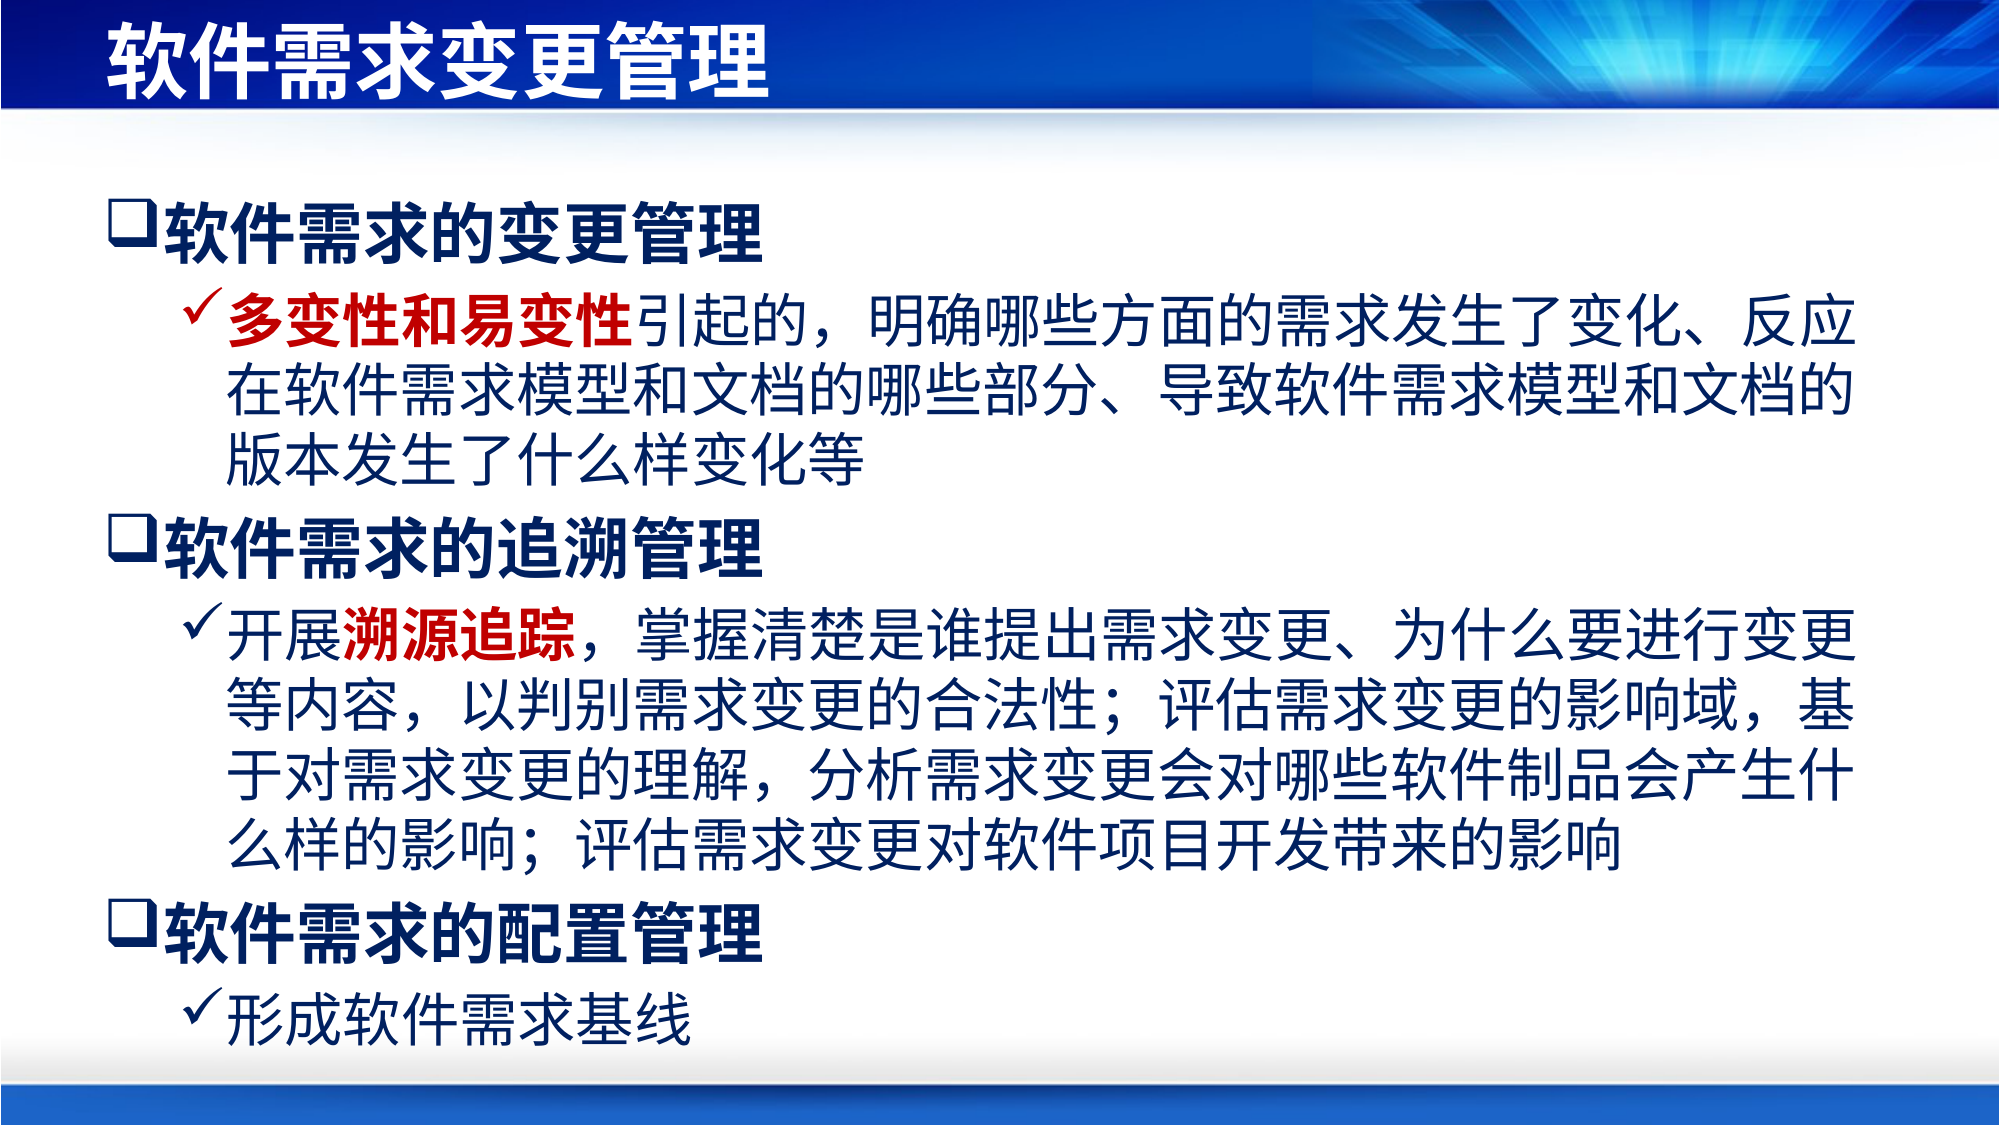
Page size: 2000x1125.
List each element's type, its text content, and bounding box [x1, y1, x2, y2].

picture [1, 0, 1999, 1125]
list 软件需求的变更管理 多变性和易变性引起的，明确哪些方面的需求发生了变化、反应在软件需求模型和文档的哪些部分、导致软件需求模型和文档的版本发生了什么样变化等 软件需求的追溯管理 开展溯源追踪，掌握清楚是谁提出需求变更、为什么要进行变更等内容，以判别需求变更的合法性；评估需求变更的影响域，基于对需求变更的理解，分析需求变更会对哪些软件制品会产生什么样的影响；评估需求变更对软件项目开发带来的影响 软件需求的配置管理 形成软件需求基线 [88, 184, 1880, 1012]
title 软件需求变更管理 [90, 1, 1880, 118]
